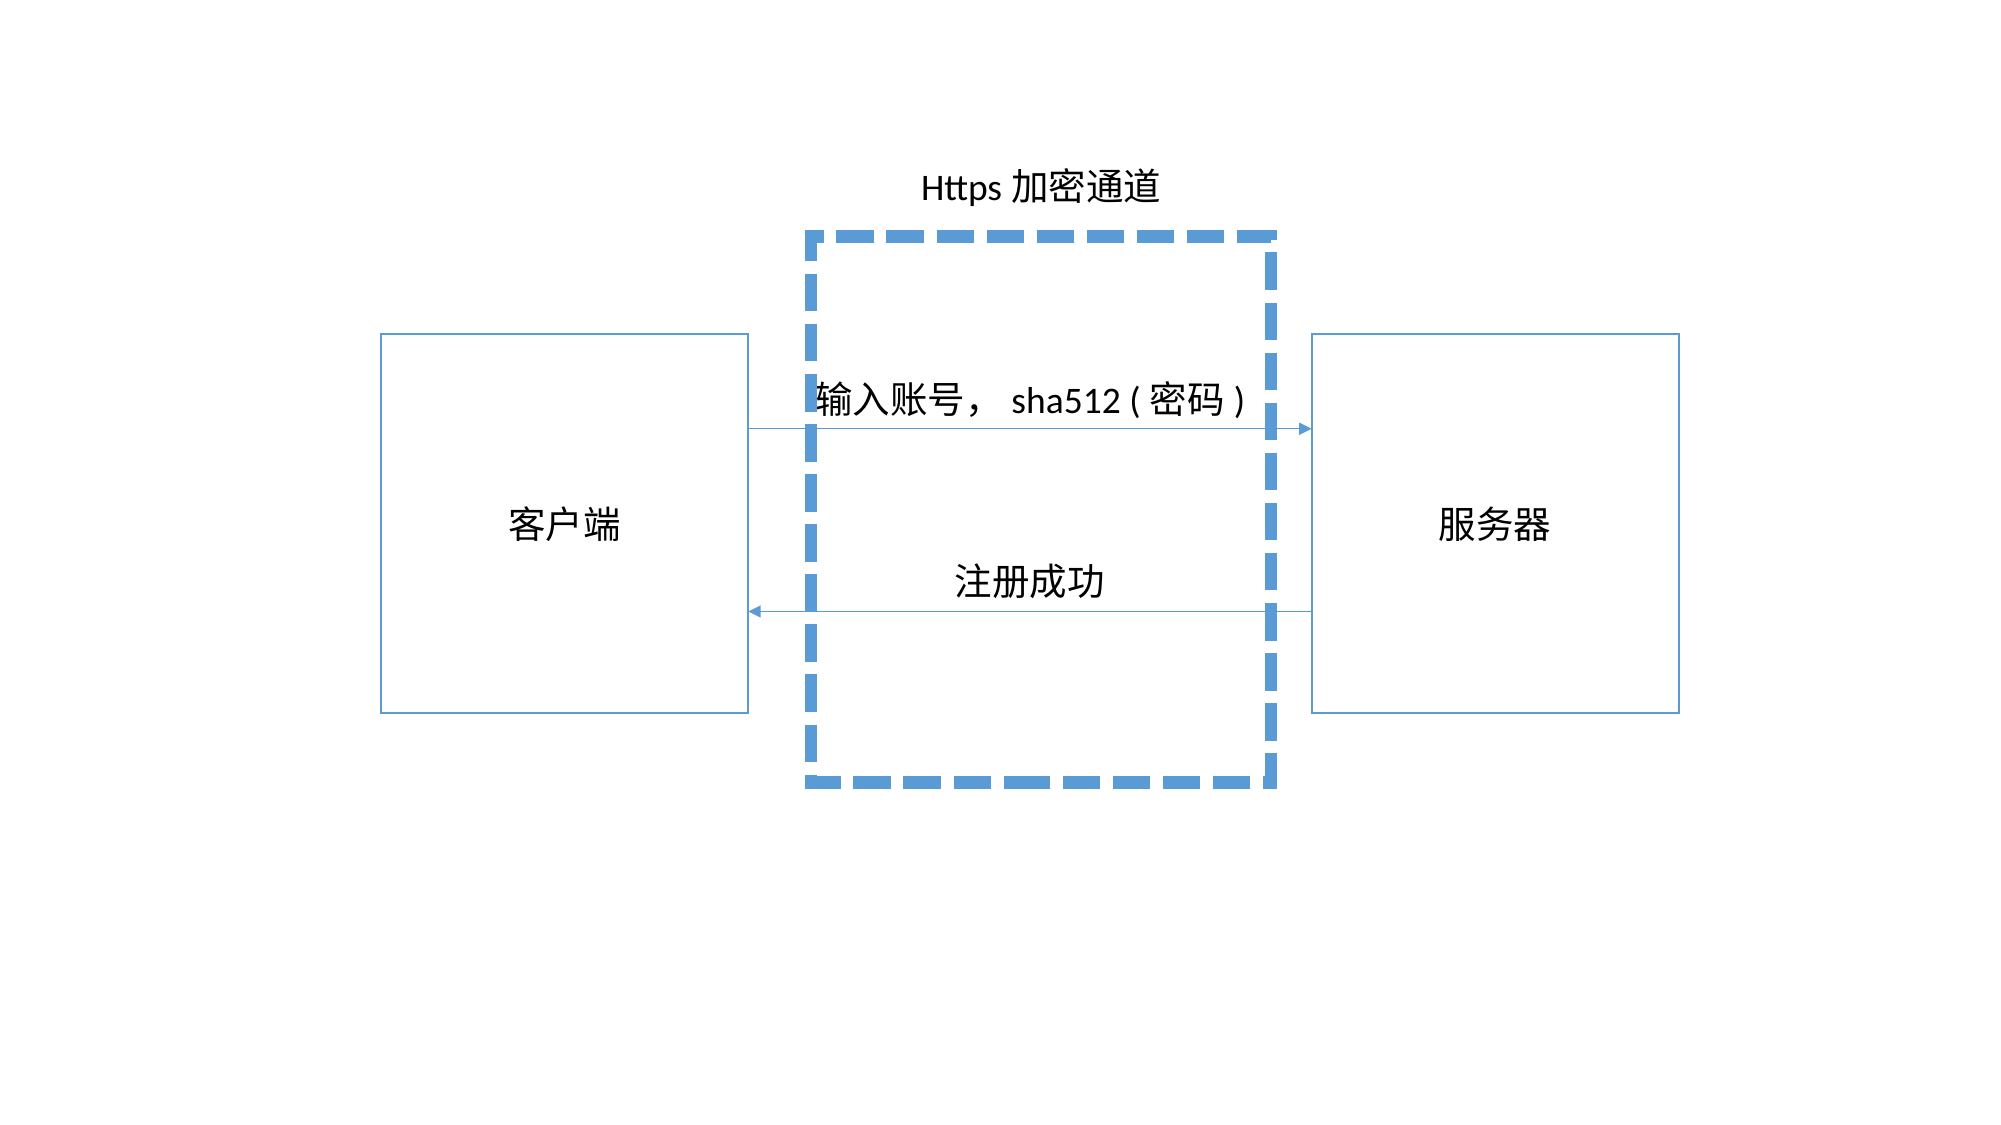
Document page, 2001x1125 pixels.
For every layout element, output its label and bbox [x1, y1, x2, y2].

text_box [380, 155, 1680, 783]
